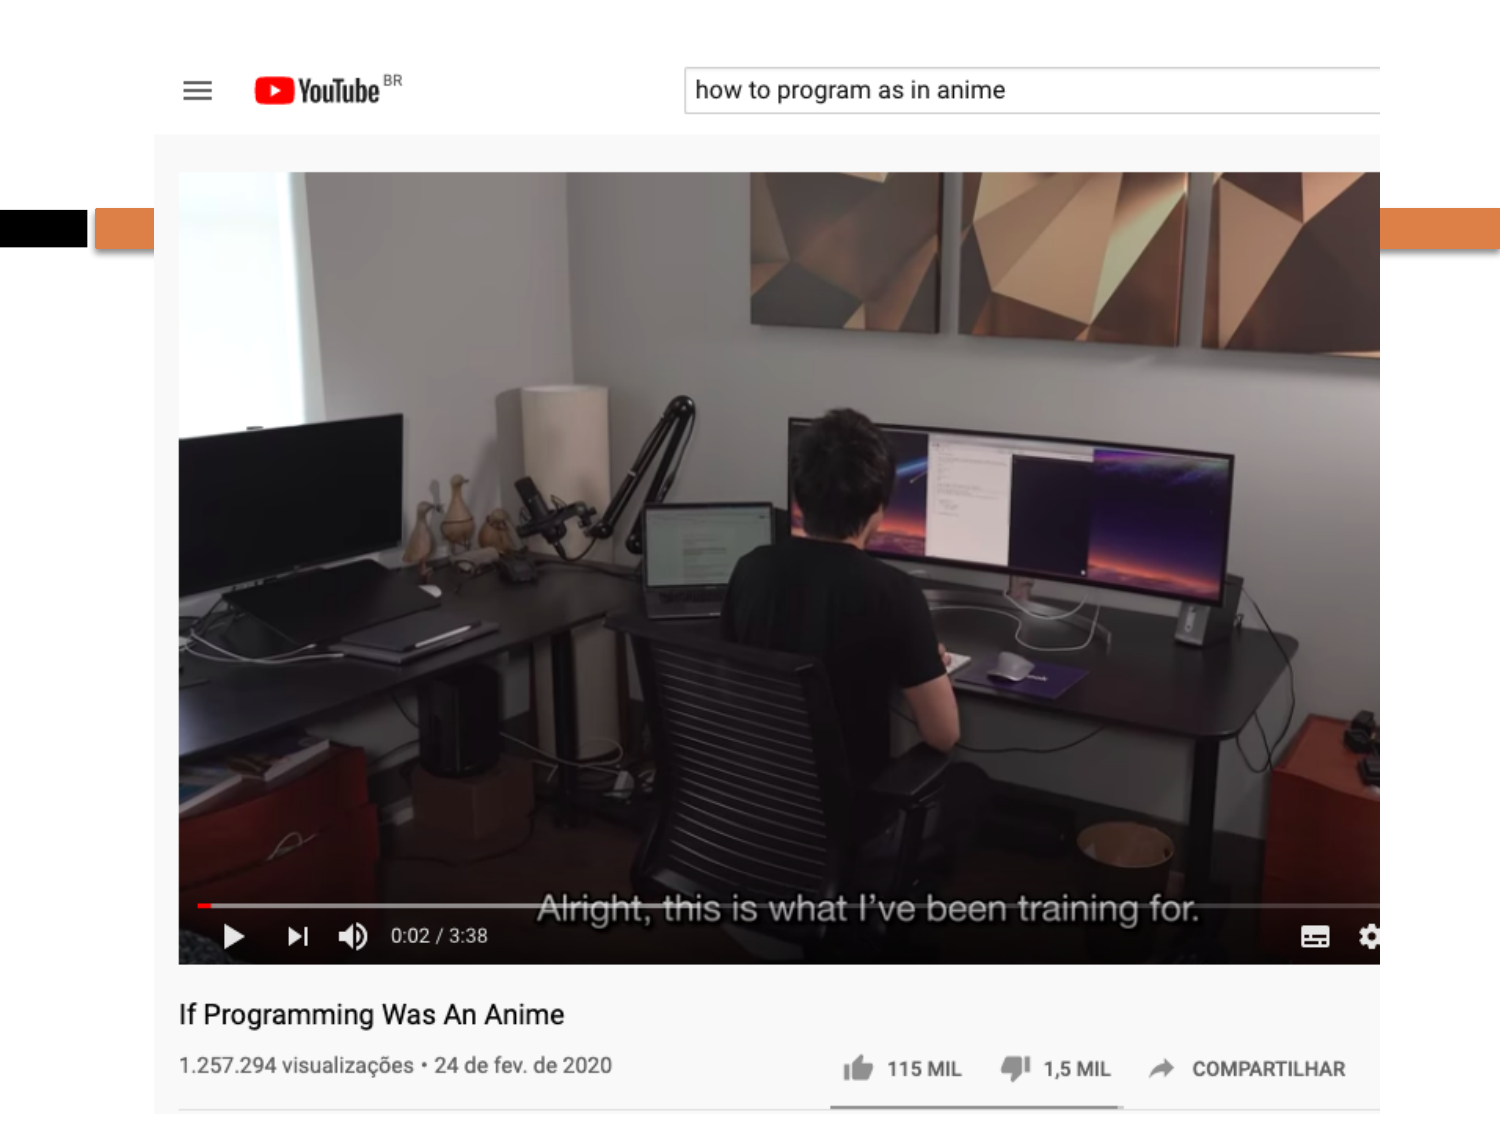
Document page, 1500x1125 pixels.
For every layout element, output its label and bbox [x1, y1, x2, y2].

picture [154, 49, 1381, 1114]
